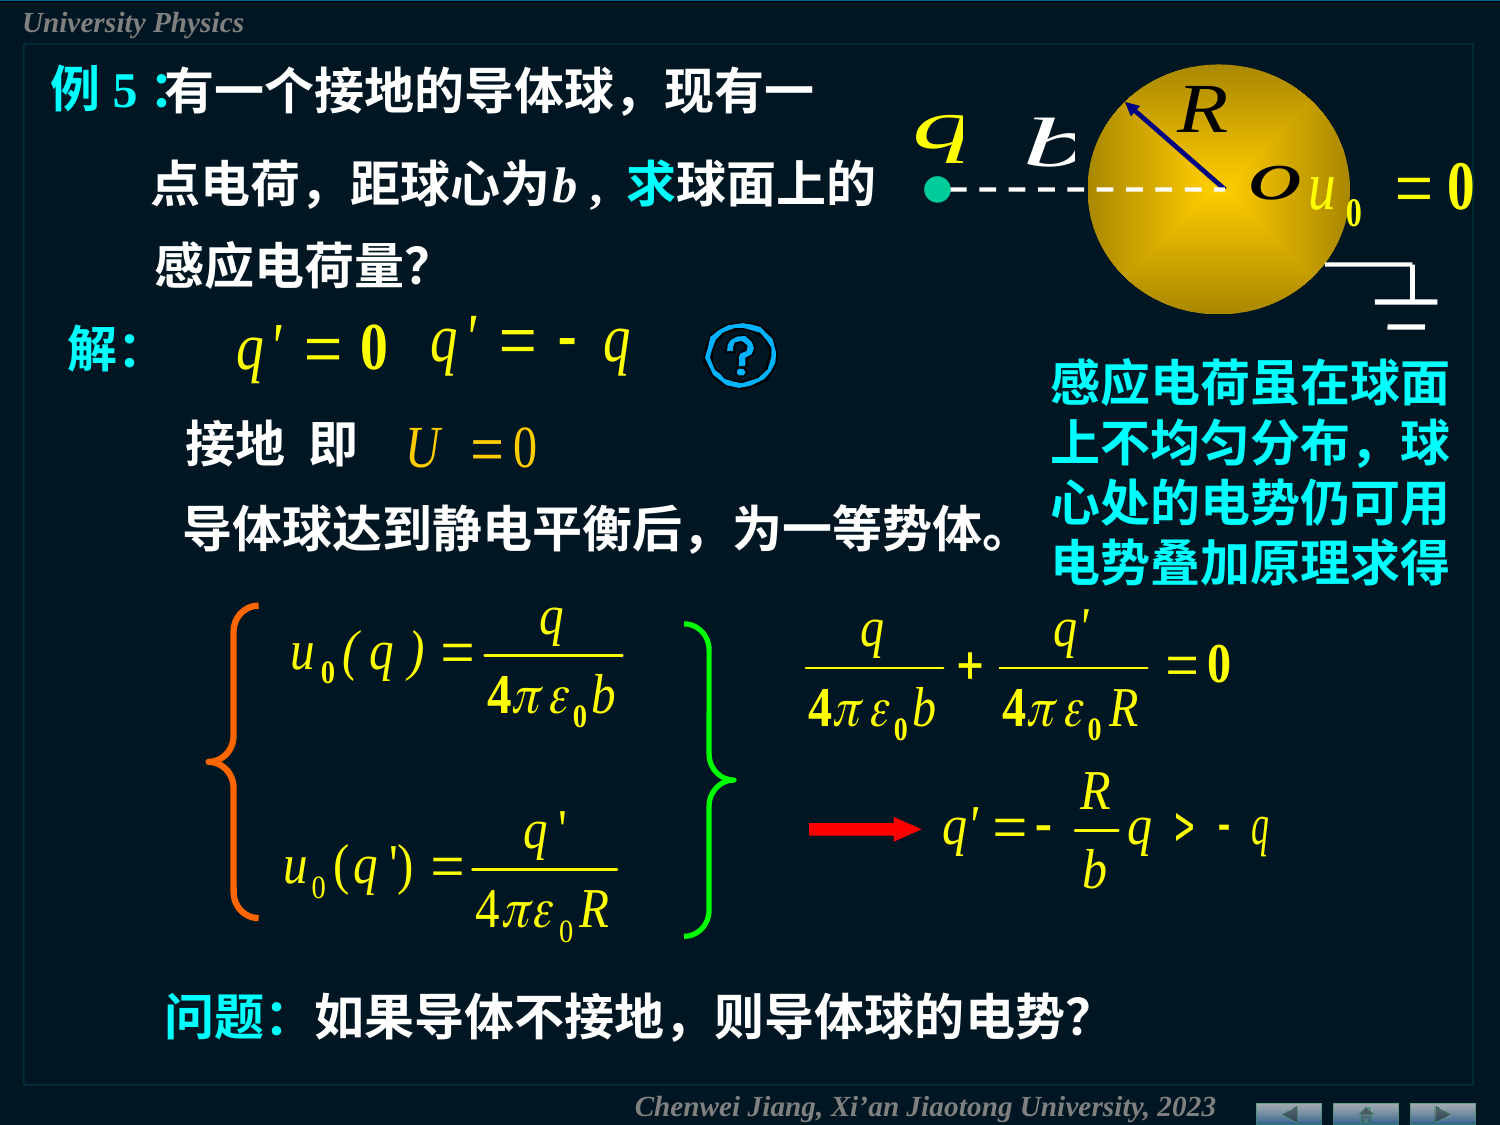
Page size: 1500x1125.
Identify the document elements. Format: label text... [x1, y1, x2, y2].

text_box [208, 605, 259, 919]
text_box 感应电荷虽在球面上不均匀分布，球心处的电势仍可用电势叠加原理求得 [1035, 344, 1471, 599]
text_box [933, 755, 1164, 898]
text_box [1012, 101, 1076, 180]
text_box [899, 101, 963, 175]
picture [702, 321, 779, 390]
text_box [407, 420, 545, 473]
text_box [809, 816, 922, 842]
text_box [1165, 805, 1286, 866]
text_box 例5： [35, 50, 349, 126]
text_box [1324, 264, 1438, 328]
text_box 有一个接地的导体球， [150, 51, 650, 127]
text_box 点电荷，距球心为 [135, 144, 537, 220]
text_box [1125, 101, 1157, 131]
text_box b , 求球面上的 [537, 144, 988, 220]
text_box [1087, 65, 1338, 315]
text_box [1162, 67, 1238, 140]
text_box 接地 即 [171, 404, 447, 480]
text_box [1237, 151, 1294, 214]
text_box 现有一 [650, 51, 975, 127]
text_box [796, 592, 1242, 750]
text_box [684, 623, 735, 937]
text_box 导体球达到静电平衡后，为一等势体。 [167, 490, 1035, 565]
text_box 感应电荷量？ [139, 226, 715, 302]
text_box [283, 580, 632, 737]
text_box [1299, 139, 1491, 240]
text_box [225, 307, 408, 394]
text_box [276, 794, 625, 951]
text_box 解： [53, 310, 221, 385]
text_box 问题：如果导体不接地，则导体球的电势？ [149, 978, 1359, 1053]
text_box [418, 298, 651, 387]
